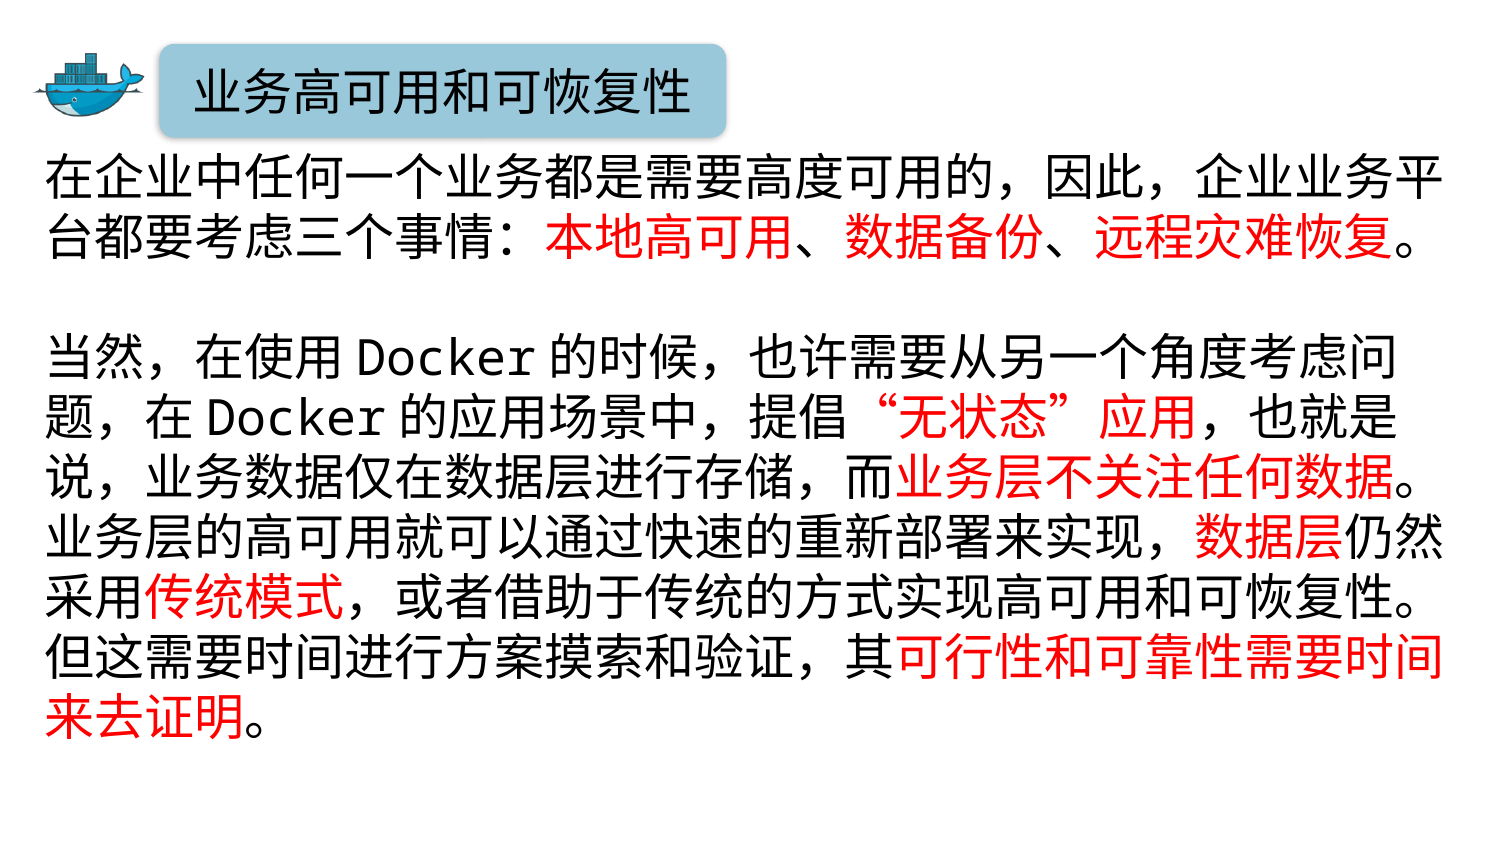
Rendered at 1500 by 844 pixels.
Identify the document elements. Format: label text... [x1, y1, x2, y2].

text_box 在企业中任何一个业务都是需要高度可用的，因此，企业业务平台都要考虑三个事情：本地高可用、数据备份、远程灾难恢复。 当然，在使用Docker的时候，也许需要从另一个角度考虑问题，在Docker的应用场景中，提倡“无状态”应用，也就是说，业务数据仅在数据层进行存储，而业务层不关注任何数据。业务层的高可用就可以通过快速的重新部署来实现，数据层仍然采用传统模式，或者借助于传统的方式实现高可用和可恢复性。但这需要时间进行方案摸索和验证，其可行性和可靠性需要时间来去证明。 [29, 138, 1477, 754]
picture [11, 51, 164, 118]
text_box 业务高可用和可恢复性 [159, 43, 728, 139]
